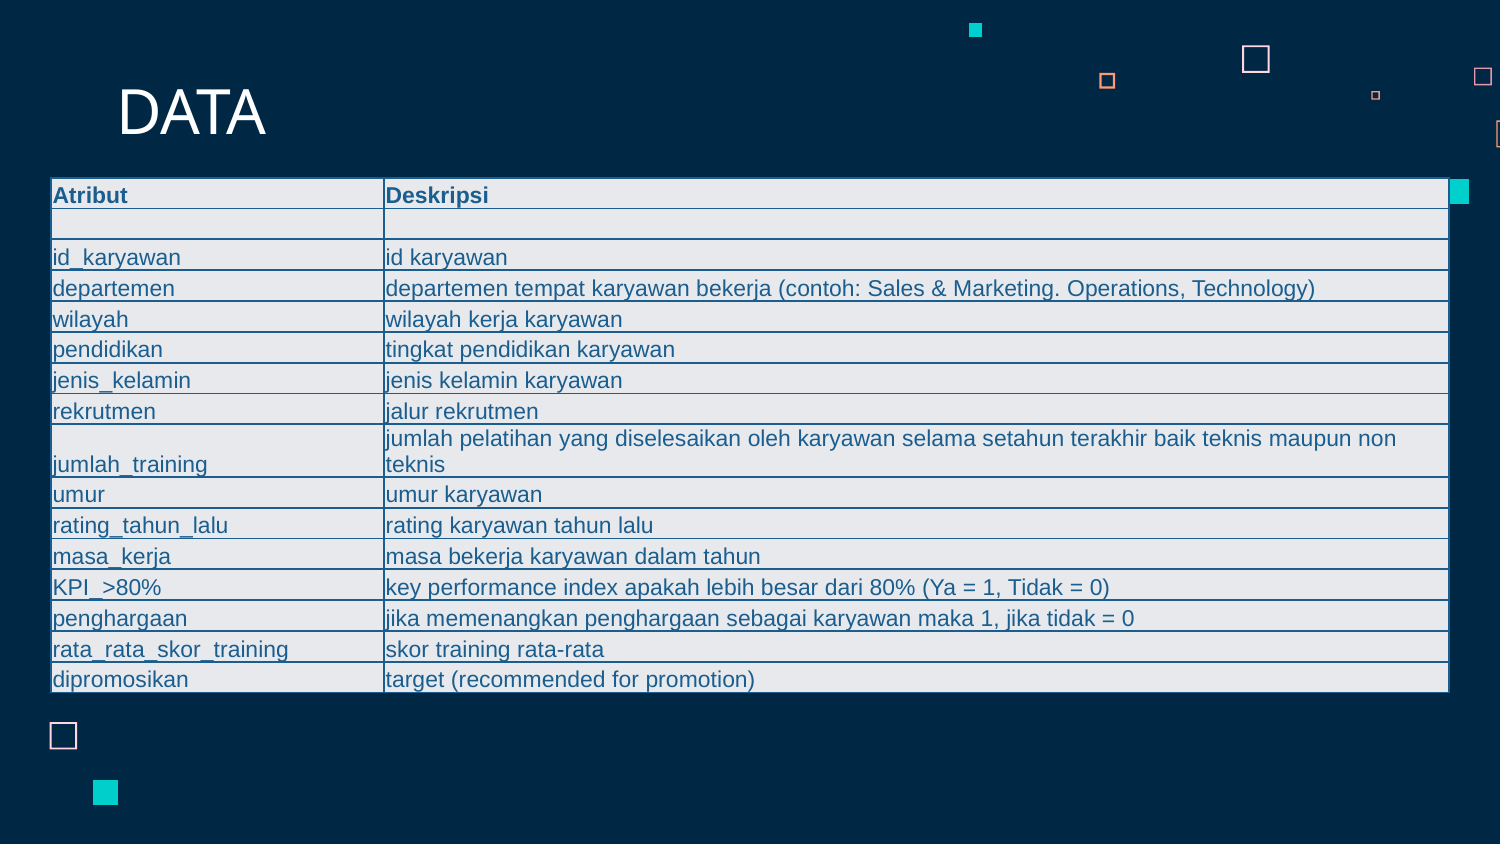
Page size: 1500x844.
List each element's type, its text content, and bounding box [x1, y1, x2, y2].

table_cell jalur rekrutmen [385, 394, 1448, 423]
table_cell [52, 209, 383, 238]
title DATA [101, 67, 878, 163]
table_cell departemen tempat karyawan bekerja (contoh: Sales & Marketing. Operations, Technology) [385, 271, 1448, 300]
table_cell masa_kerja [52, 539, 383, 568]
table_cell umur [52, 478, 383, 507]
table_cell skor training rata-rata [385, 632, 1448, 661]
table_cell jumlah_training [52, 425, 383, 476]
table_cell KPI_>80% [52, 570, 383, 599]
table_cell wilayah kerja karyawan [385, 302, 1448, 331]
table_cell umur karyawan [385, 478, 1448, 507]
table_cell jika memenangkan penghargaan sebagai karyawan maka 1, jika tidak = 0 [385, 601, 1448, 630]
table_header Deskripsi [385, 179, 1448, 208]
table_cell dipromosikan [52, 663, 383, 692]
table_cell departemen [52, 271, 383, 300]
table_cell rating karyawan tahun lalu [385, 509, 1448, 538]
table_cell id karyawan [385, 240, 1448, 269]
table_cell rata_rata_skor_training [52, 632, 383, 661]
table_cell wilayah [52, 302, 383, 331]
table_cell jenis kelamin karyawan [385, 364, 1448, 393]
table_cell jumlah pelatihan yang diselesaikan oleh karyawan selama setahun terakhir baik teknis maupun non teknis [385, 425, 1448, 476]
table_cell pendidikan [52, 333, 383, 362]
table_cell jenis_kelamin [52, 364, 383, 393]
table_cell rating_tahun_lalu [52, 509, 383, 538]
table_cell rekrutmen [52, 394, 383, 423]
table_header Atribut [52, 179, 383, 208]
table_cell tingkat pendidikan karyawan [385, 333, 1448, 362]
table_cell [385, 209, 1448, 238]
table_cell penghargaan [52, 601, 383, 630]
table_cell id_karyawan [52, 240, 383, 269]
table_cell masa bekerja karyawan dalam tahun [385, 539, 1448, 568]
table_cell target (recommended for promotion) [385, 663, 1448, 692]
table_cell key performance index apakah lebih besar dari 80% (Ya = 1, Tidak = 0) [385, 570, 1448, 599]
